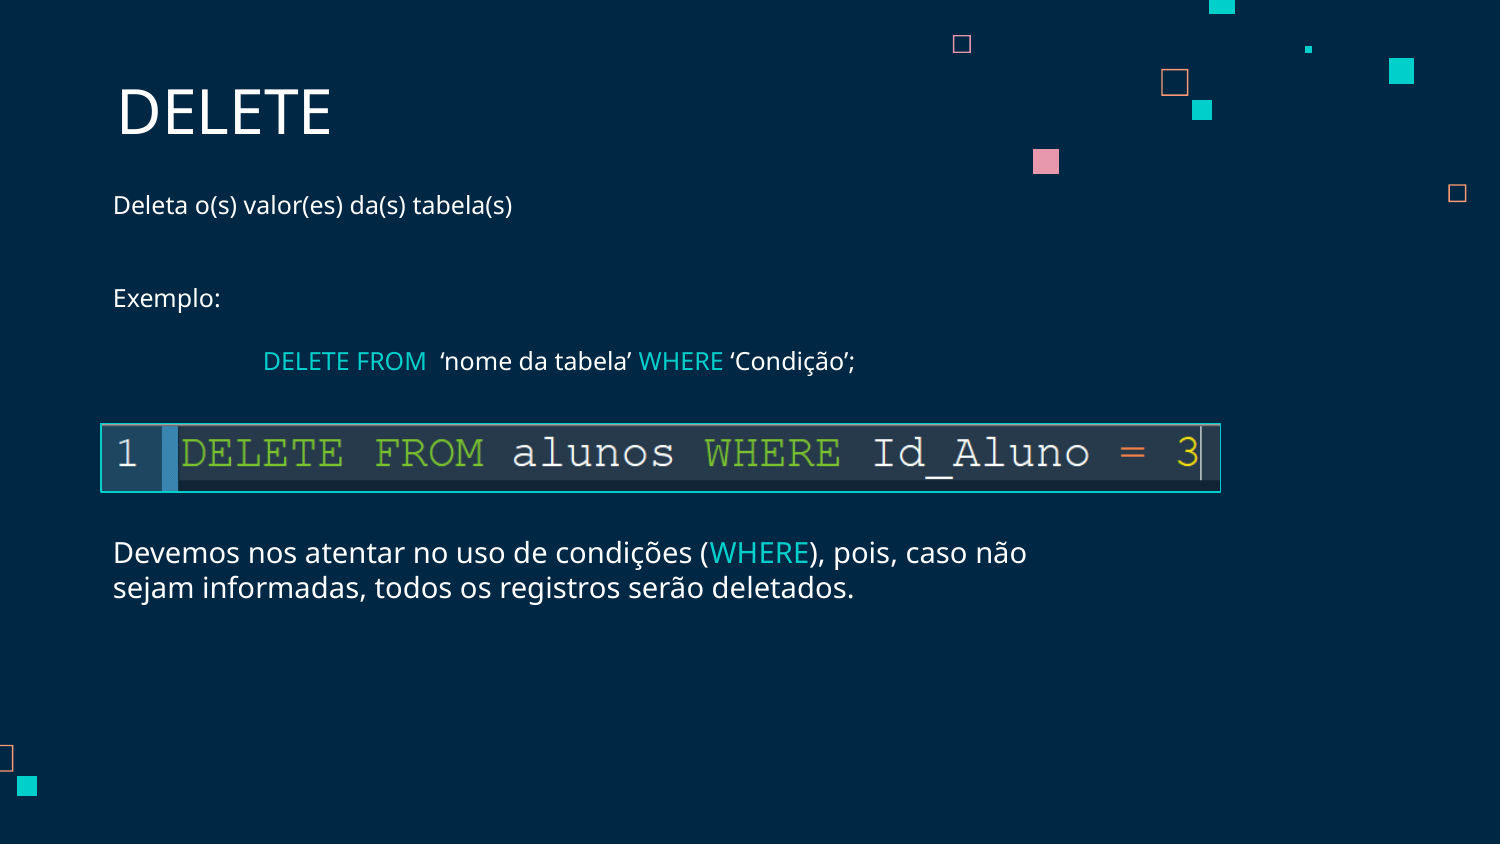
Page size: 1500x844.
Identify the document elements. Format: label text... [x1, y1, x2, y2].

text_box Devemos nos atentar no uso de condições (WHERE), pois, caso não sejam informadas, todos os registros serão deletados. [97, 519, 1107, 620]
picture [101, 424, 1220, 492]
list Deleta o(s) valor(es) da(s) tabela(s) Exemplo: DELETE FROM ‘nome da tabela’ WHERE ‘Condição’; [97, 174, 1389, 796]
title DELETE [101, 67, 878, 163]
